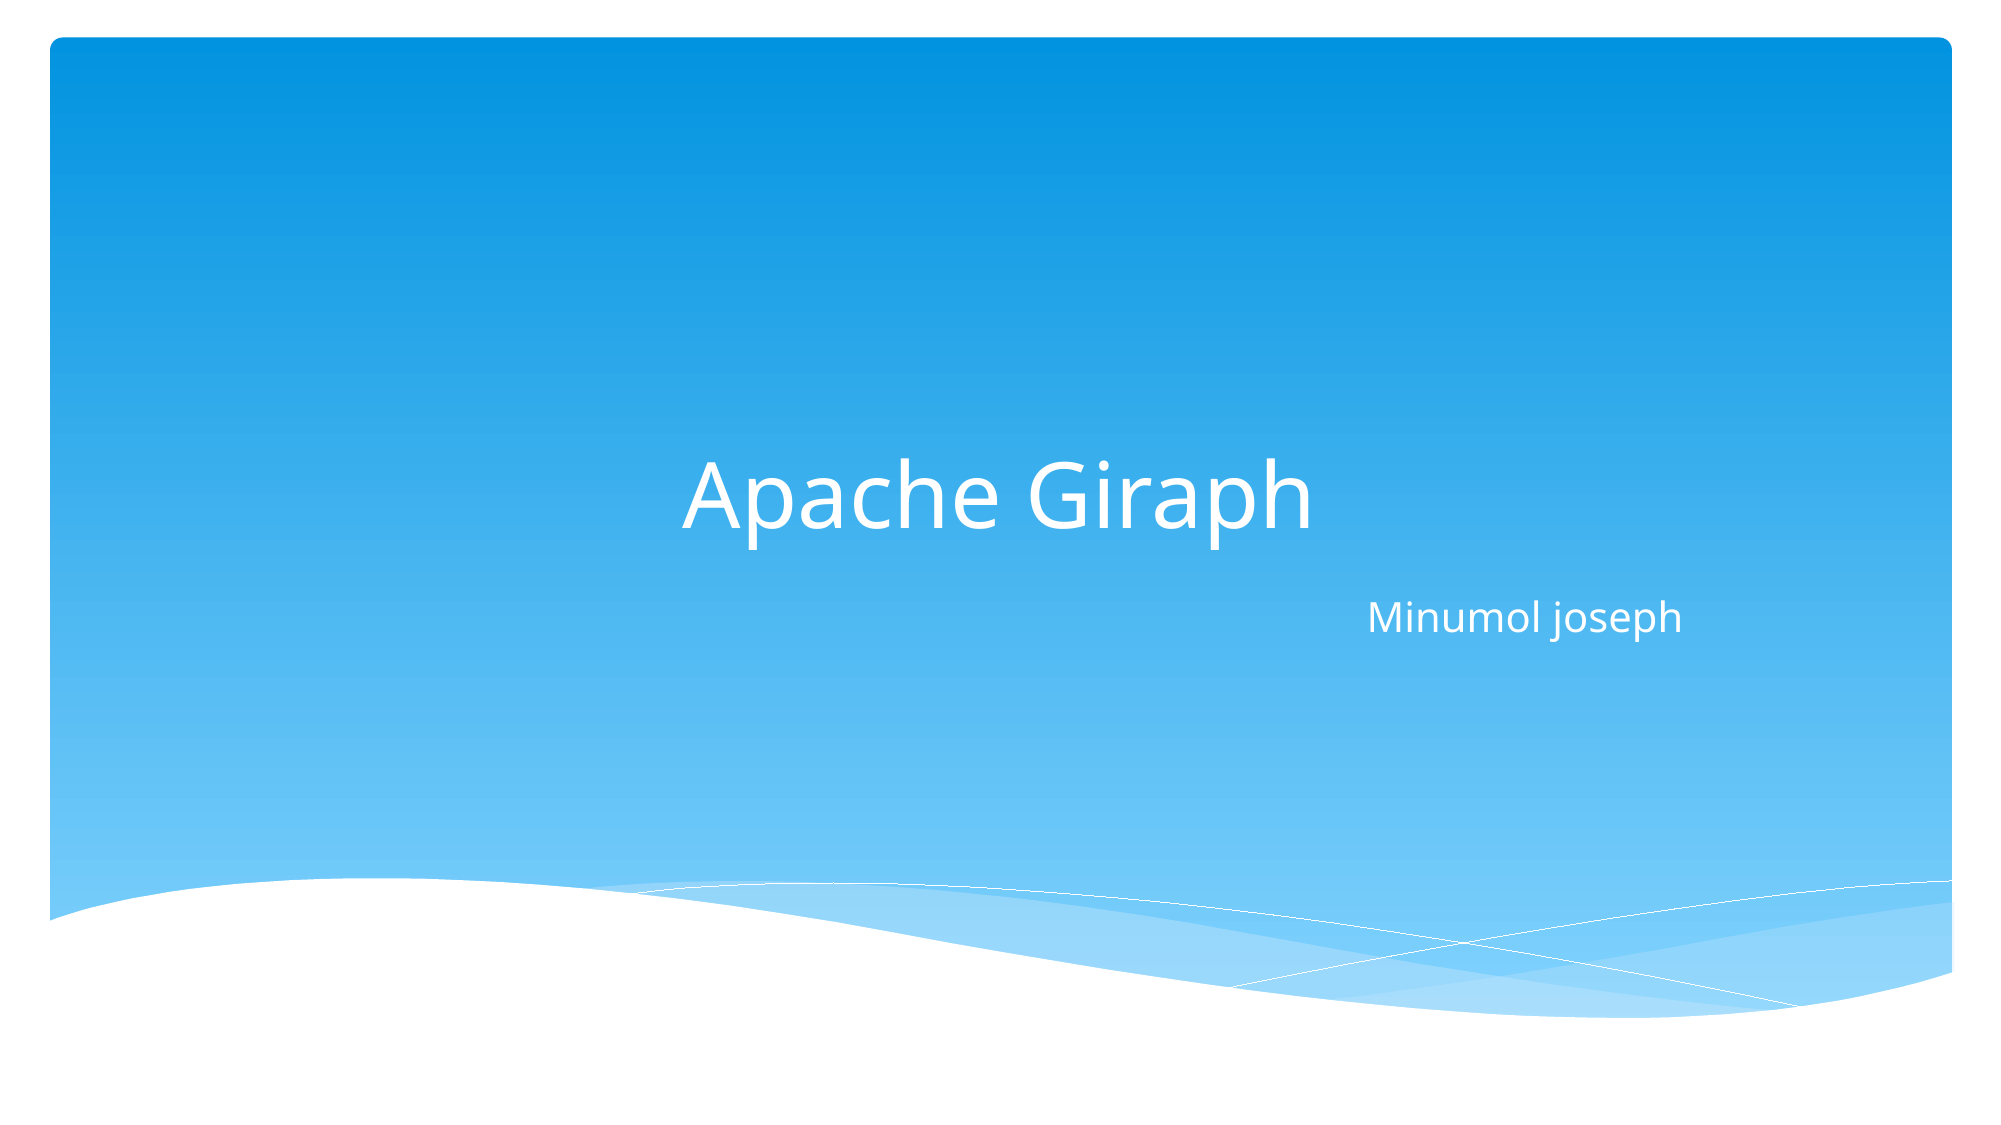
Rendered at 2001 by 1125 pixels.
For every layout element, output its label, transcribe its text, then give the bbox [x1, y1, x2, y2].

subtitle Minumol joseph [300, 583, 1700, 825]
title Apache Giraph [150, 262, 1850, 555]
